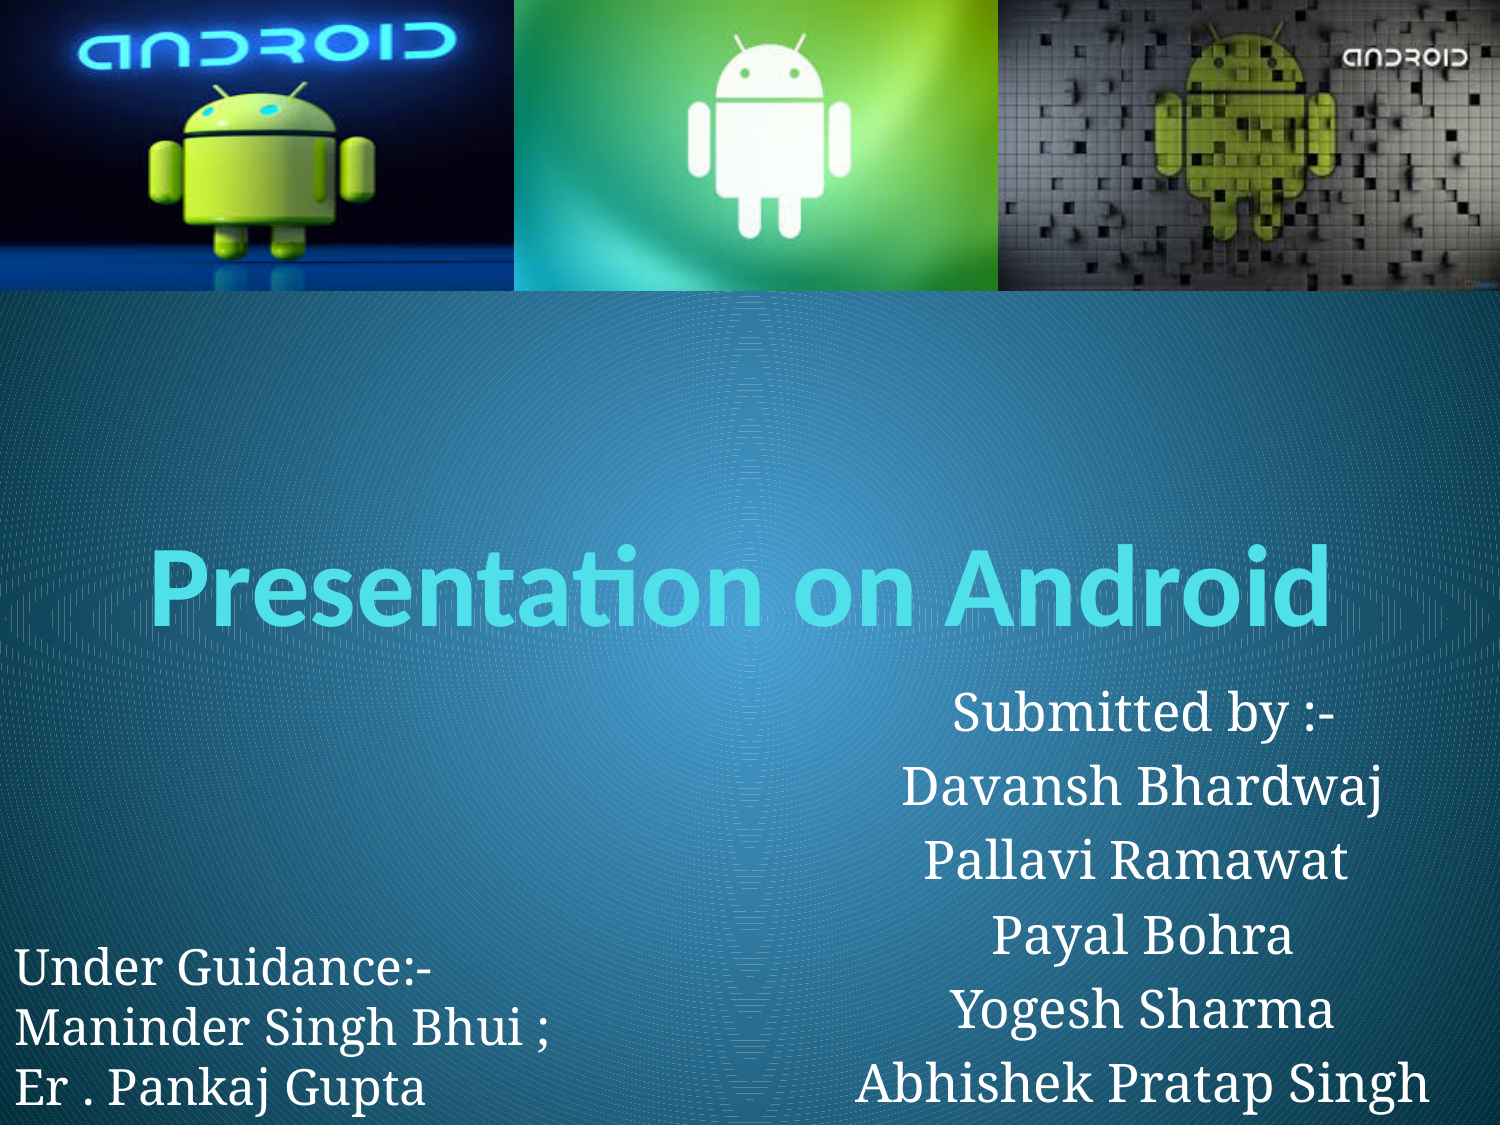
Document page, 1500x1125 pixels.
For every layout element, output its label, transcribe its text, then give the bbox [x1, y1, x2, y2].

text_box Under Guidance:- Maninder Singh Bhui ; Er . Pankaj Gupta [0, 928, 573, 1123]
title Presentation on Android [76, 349, 1365, 650]
picture [0, 0, 1500, 291]
subtitle Submitted by :- Davansh Bhardwaj Pallavi Ramawat Payal Bohra Yogesh Sharma Abhishek Pratap Singh [797, 670, 1500, 1125]
